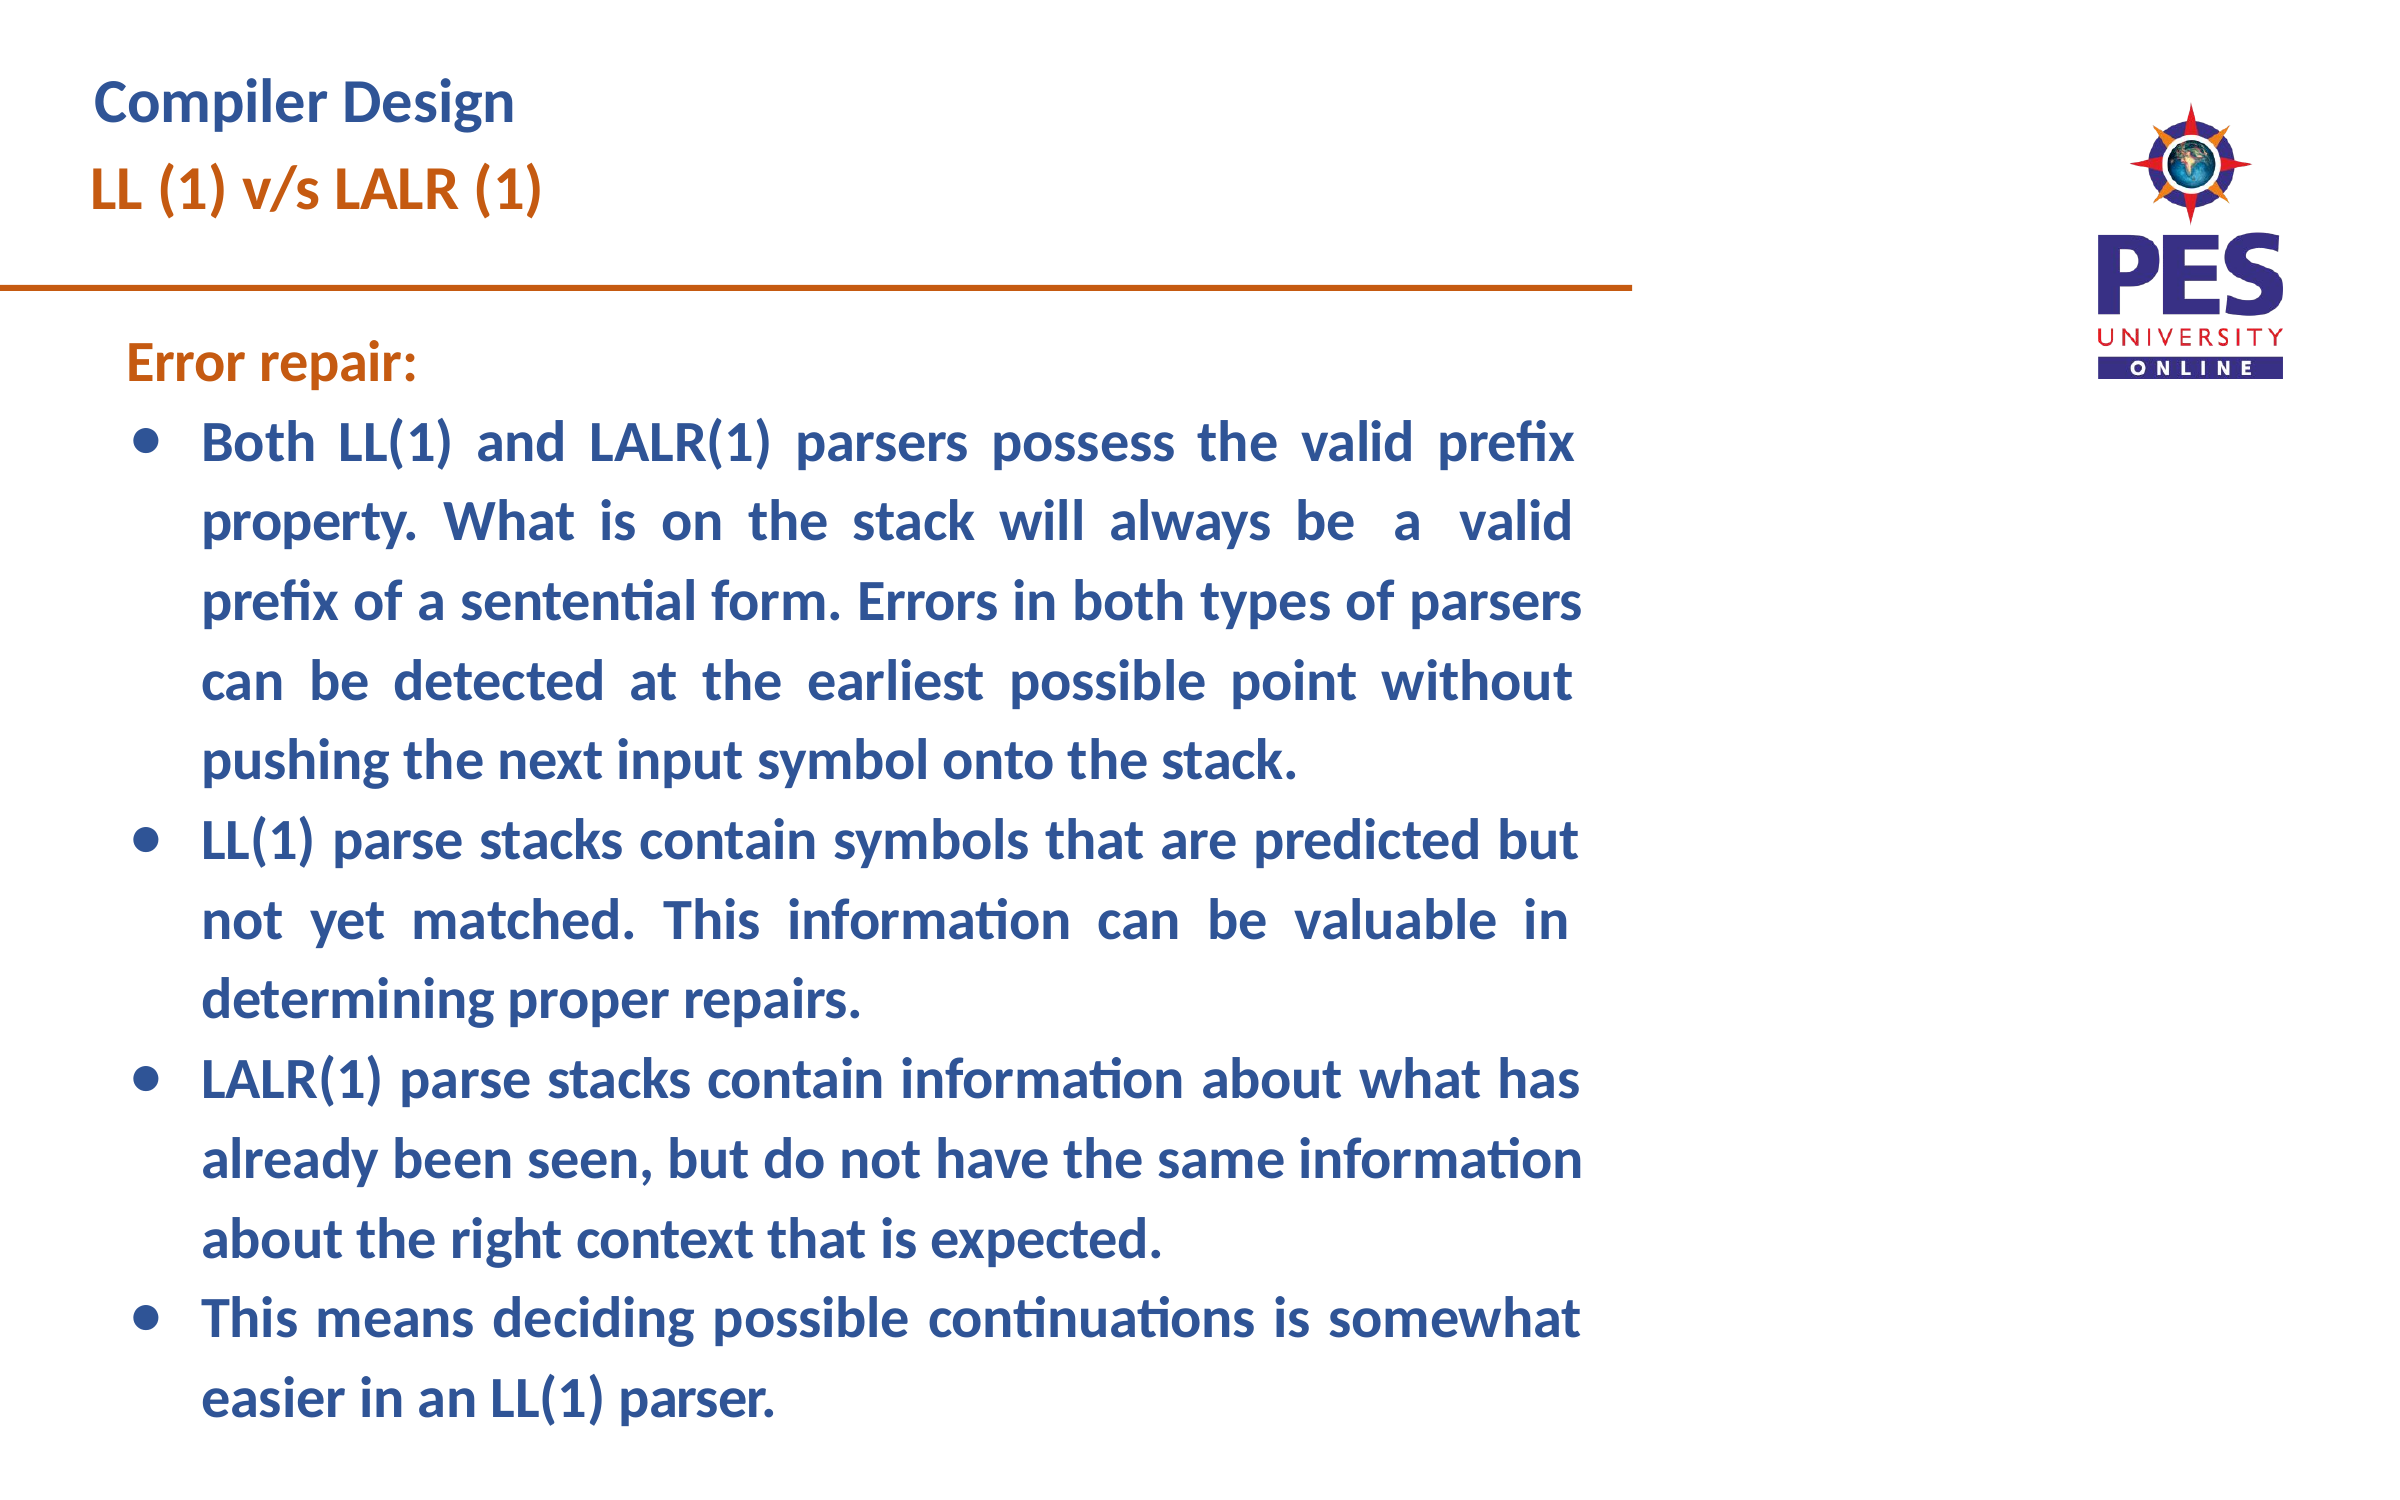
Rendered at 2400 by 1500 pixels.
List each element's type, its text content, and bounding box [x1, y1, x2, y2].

title Compiler Design LL (1) v/s LALR (1) [88, 46, 548, 284]
text_box Error repair: Both LL(1) and LALR(1) parsers possess the valid prefix property. What is on the stack will always be a valid prefix of a sentential form. Errors in both types of parsers can be detected at the earliest possible point without pushing the next input symbol onto the stack. LL(1) parse stacks contain symbols that are predicted but not yet matched. This information can be valuable in determining proper repairs. LALR(1) parse stacks contain information about what has already been seen, but do not have the same information about the right context that is expected. This means deciding possible continuations is somewhat easier in an LL(1) parser. [124, 310, 1600, 1430]
picture [2098, 102, 2283, 379]
text_box [0, 284, 1633, 291]
title Compiler Design LL (1) v/s LALR (1) [88, 291, 548, 299]
